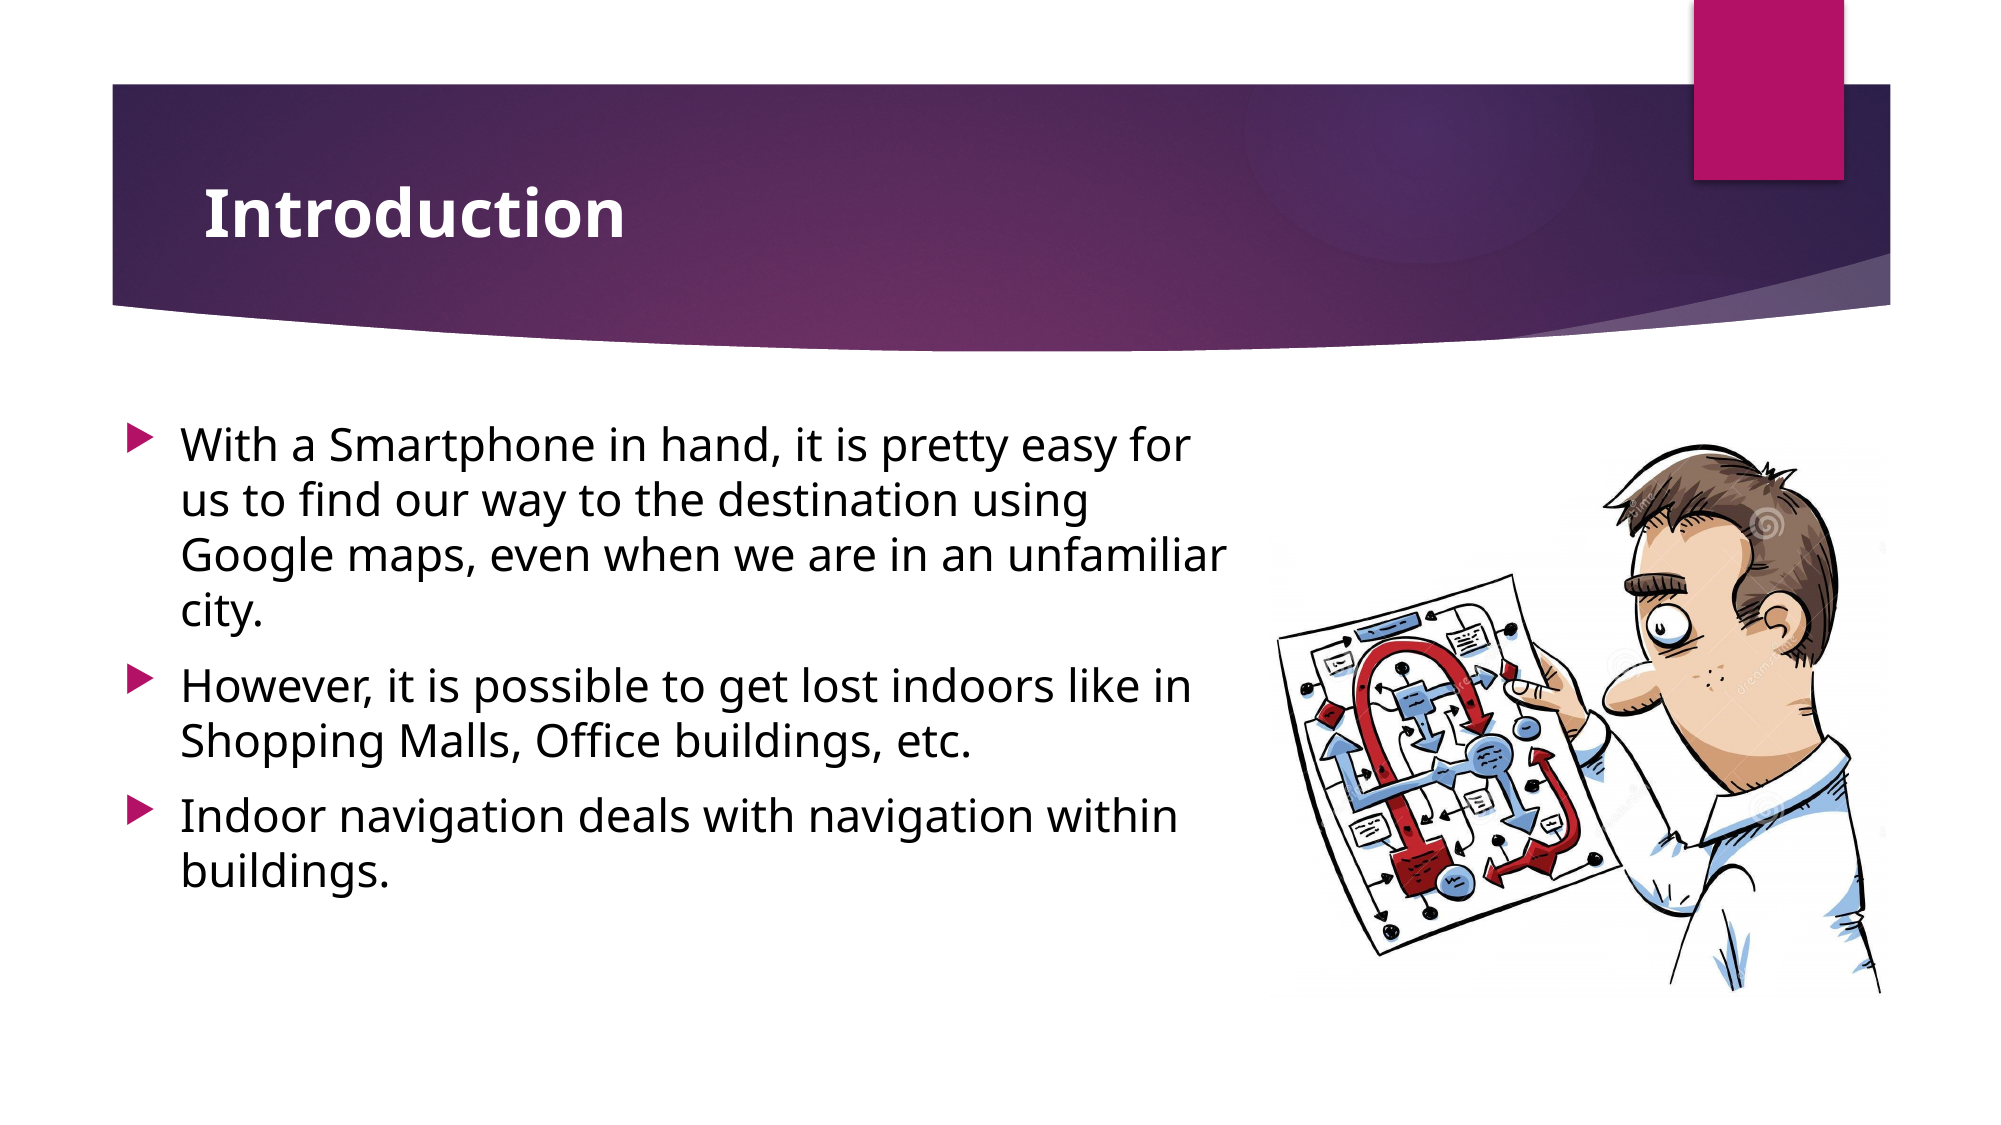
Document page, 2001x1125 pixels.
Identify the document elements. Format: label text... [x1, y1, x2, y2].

title Introduction [189, 152, 1577, 269]
picture [1268, 442, 1886, 997]
list With a Smartphone in hand, it is pretty easy for us to find our way to the destination using Google maps, even when we are in an unfamiliar city. However, it is possible to get lost indoors like in Shopping Malls, Office buildings, etc. Indoor navigation deals with navigation within buildings. [108, 408, 1263, 1041]
